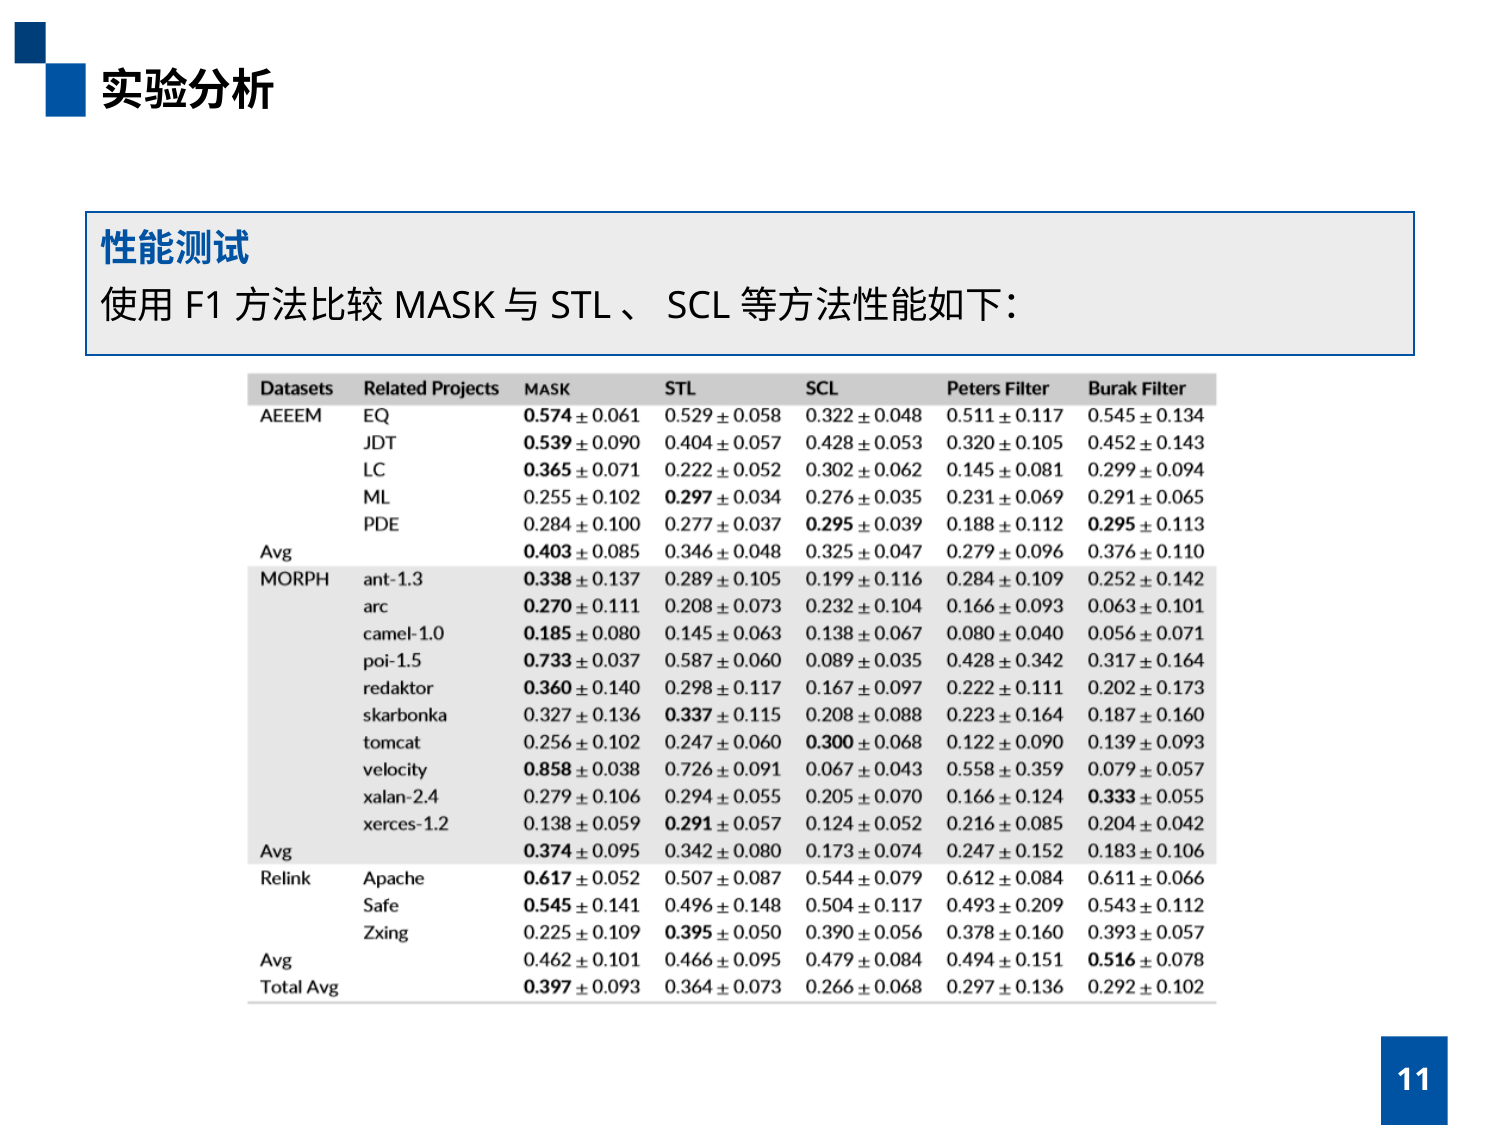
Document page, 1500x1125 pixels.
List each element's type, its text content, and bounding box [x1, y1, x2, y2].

picture [233, 367, 1228, 1013]
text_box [85, 205, 1415, 356]
text_box 实验分析 [85, 54, 750, 122]
slide_number 11 [1328, 1050, 1500, 1111]
